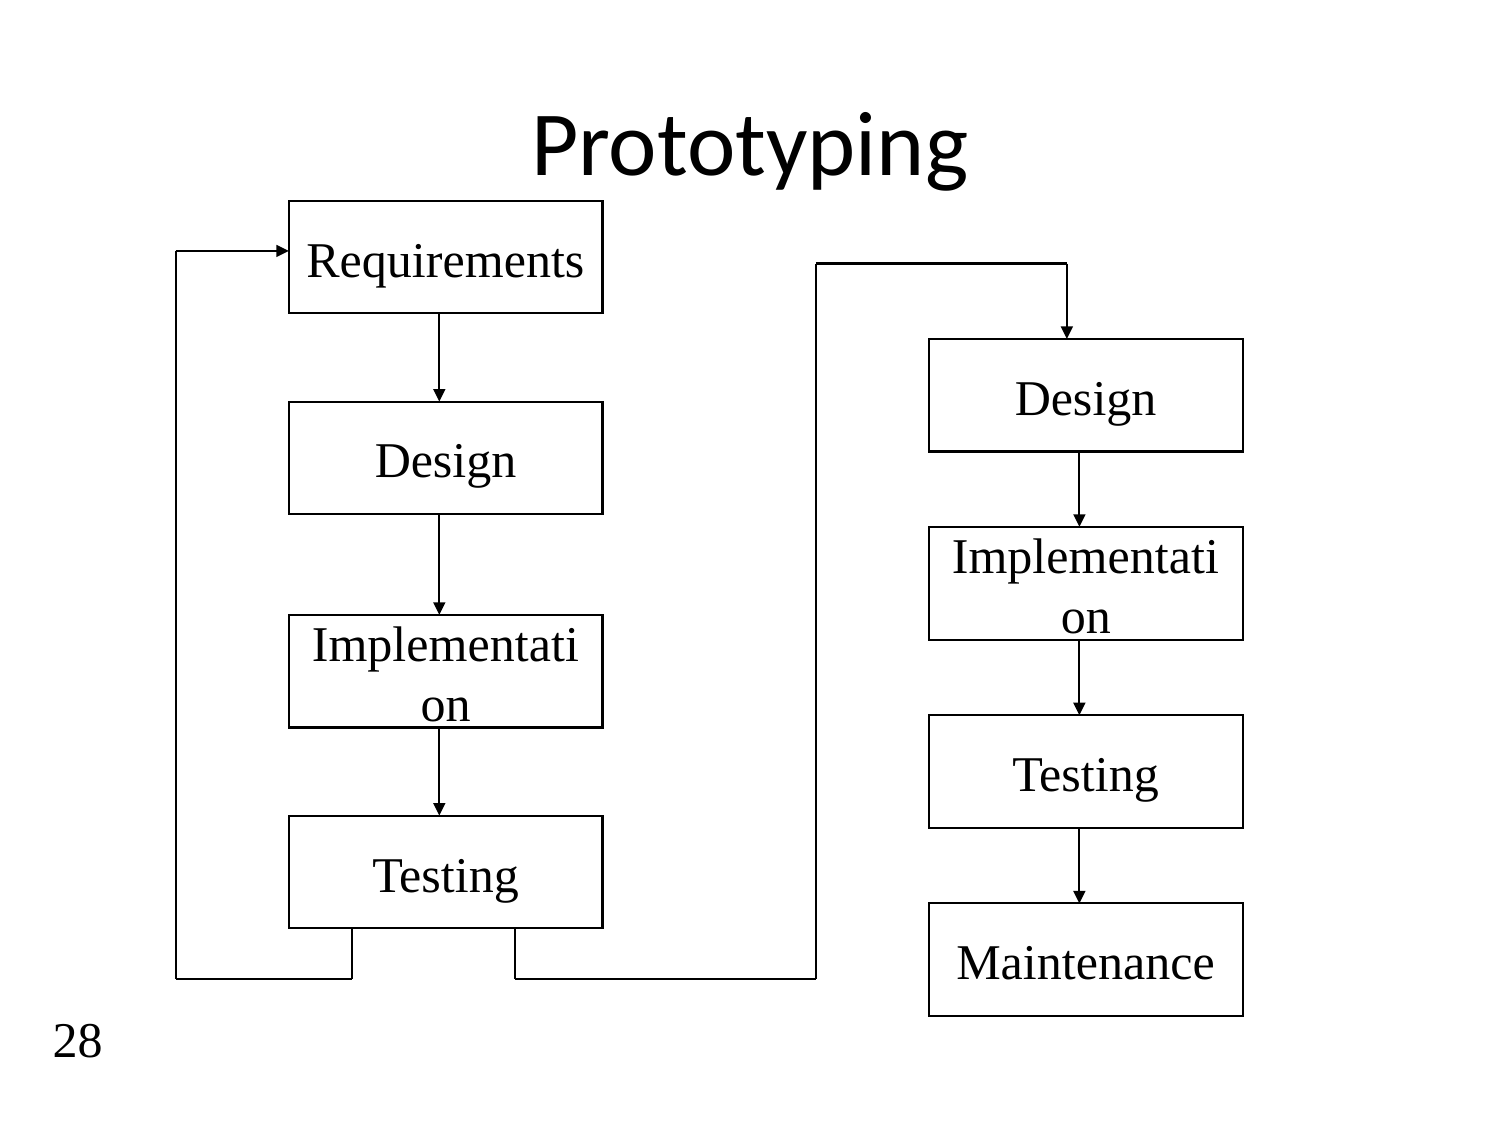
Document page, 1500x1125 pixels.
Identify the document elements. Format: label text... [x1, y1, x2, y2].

title Prototyping [75, 45, 1425, 233]
text_box Implementation [288, 614, 603, 728]
text_box Requirements [288, 200, 603, 314]
text_box Maintenance [928, 903, 1243, 1017]
text_box Testing [928, 715, 1243, 829]
text_box Design [928, 338, 1243, 452]
text_box Testing [288, 815, 603, 929]
text_box Implementation [928, 526, 1243, 640]
text_box Design [288, 401, 603, 515]
